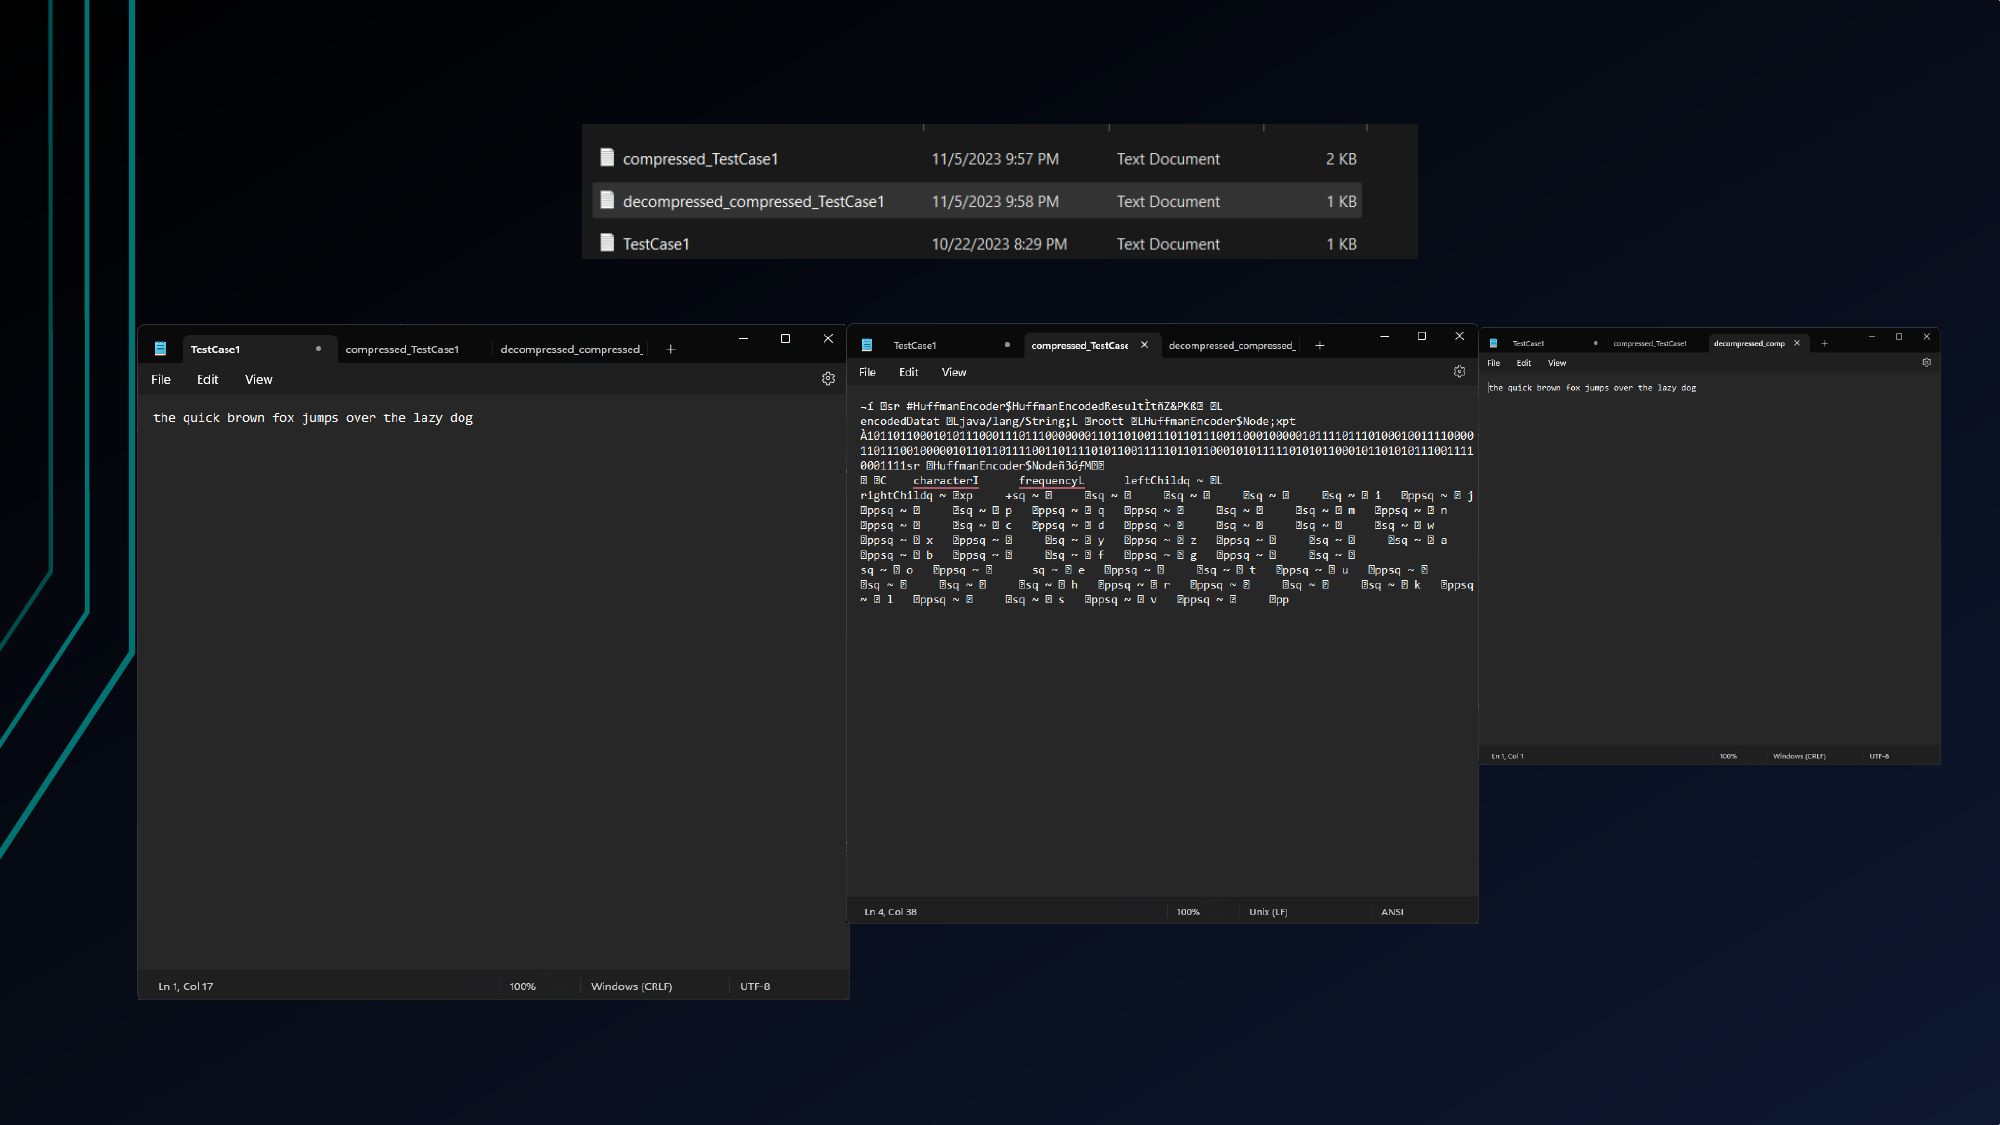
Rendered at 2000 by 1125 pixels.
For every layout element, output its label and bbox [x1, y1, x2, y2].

picture [136, 323, 1941, 1001]
picture [582, 124, 1418, 259]
